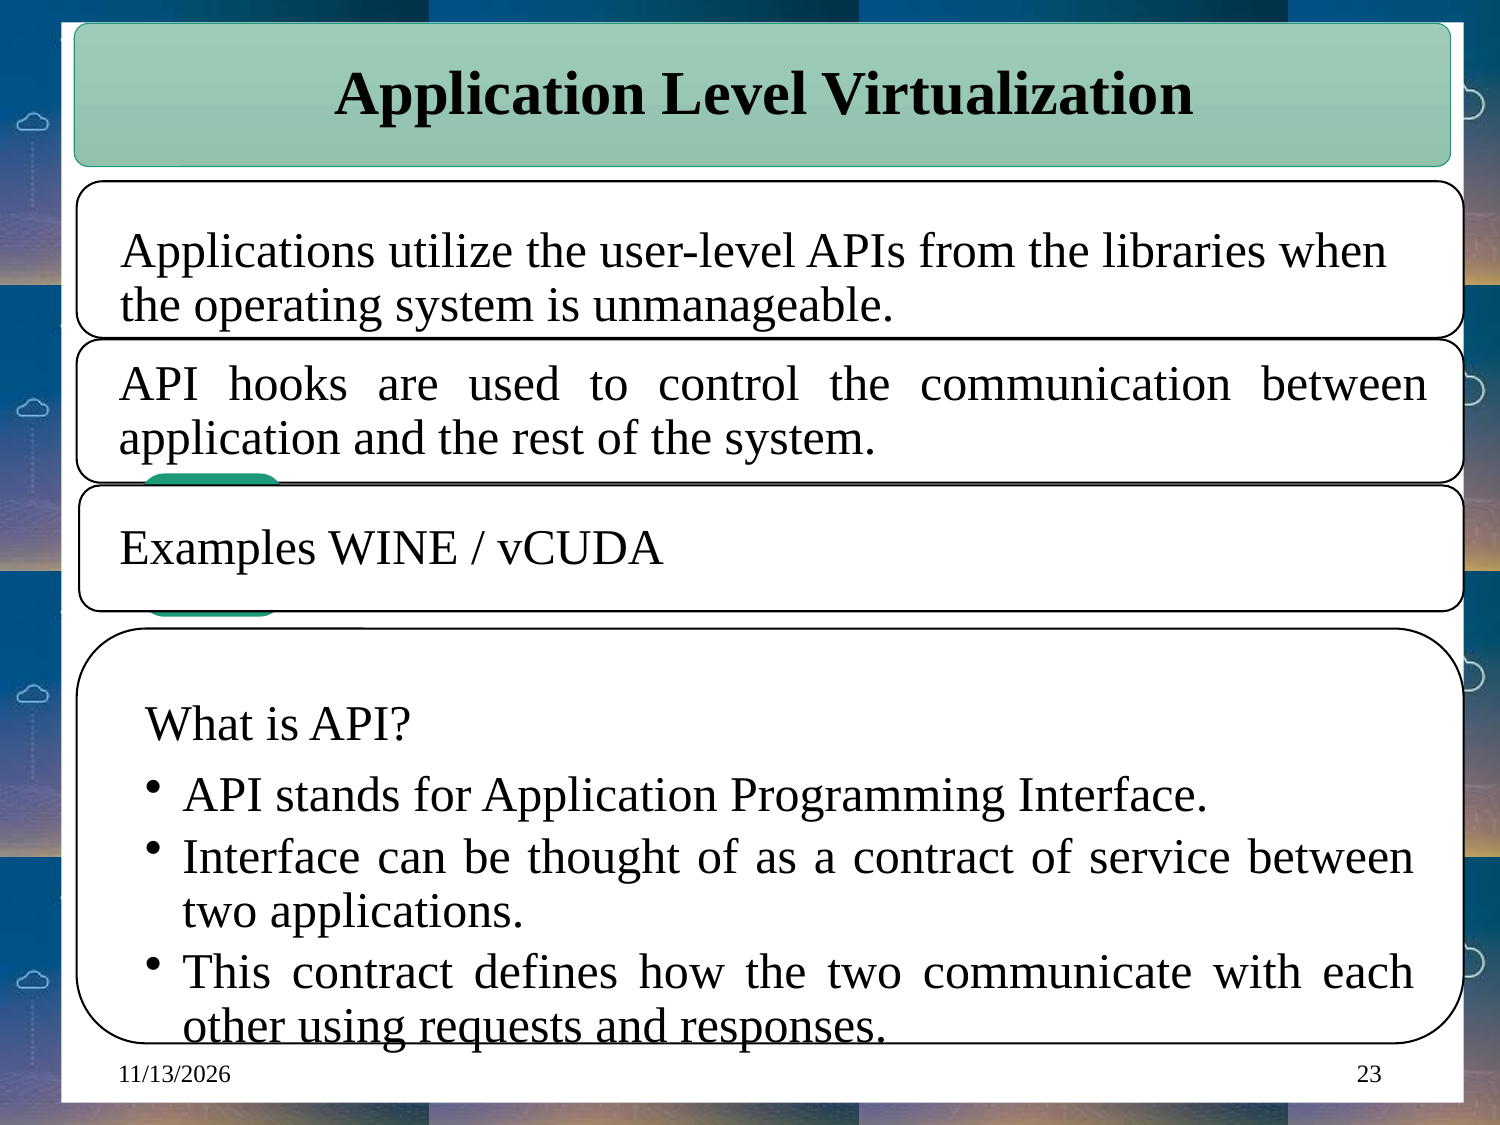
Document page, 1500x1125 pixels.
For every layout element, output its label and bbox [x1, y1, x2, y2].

text_box [61, 22, 1464, 1103]
